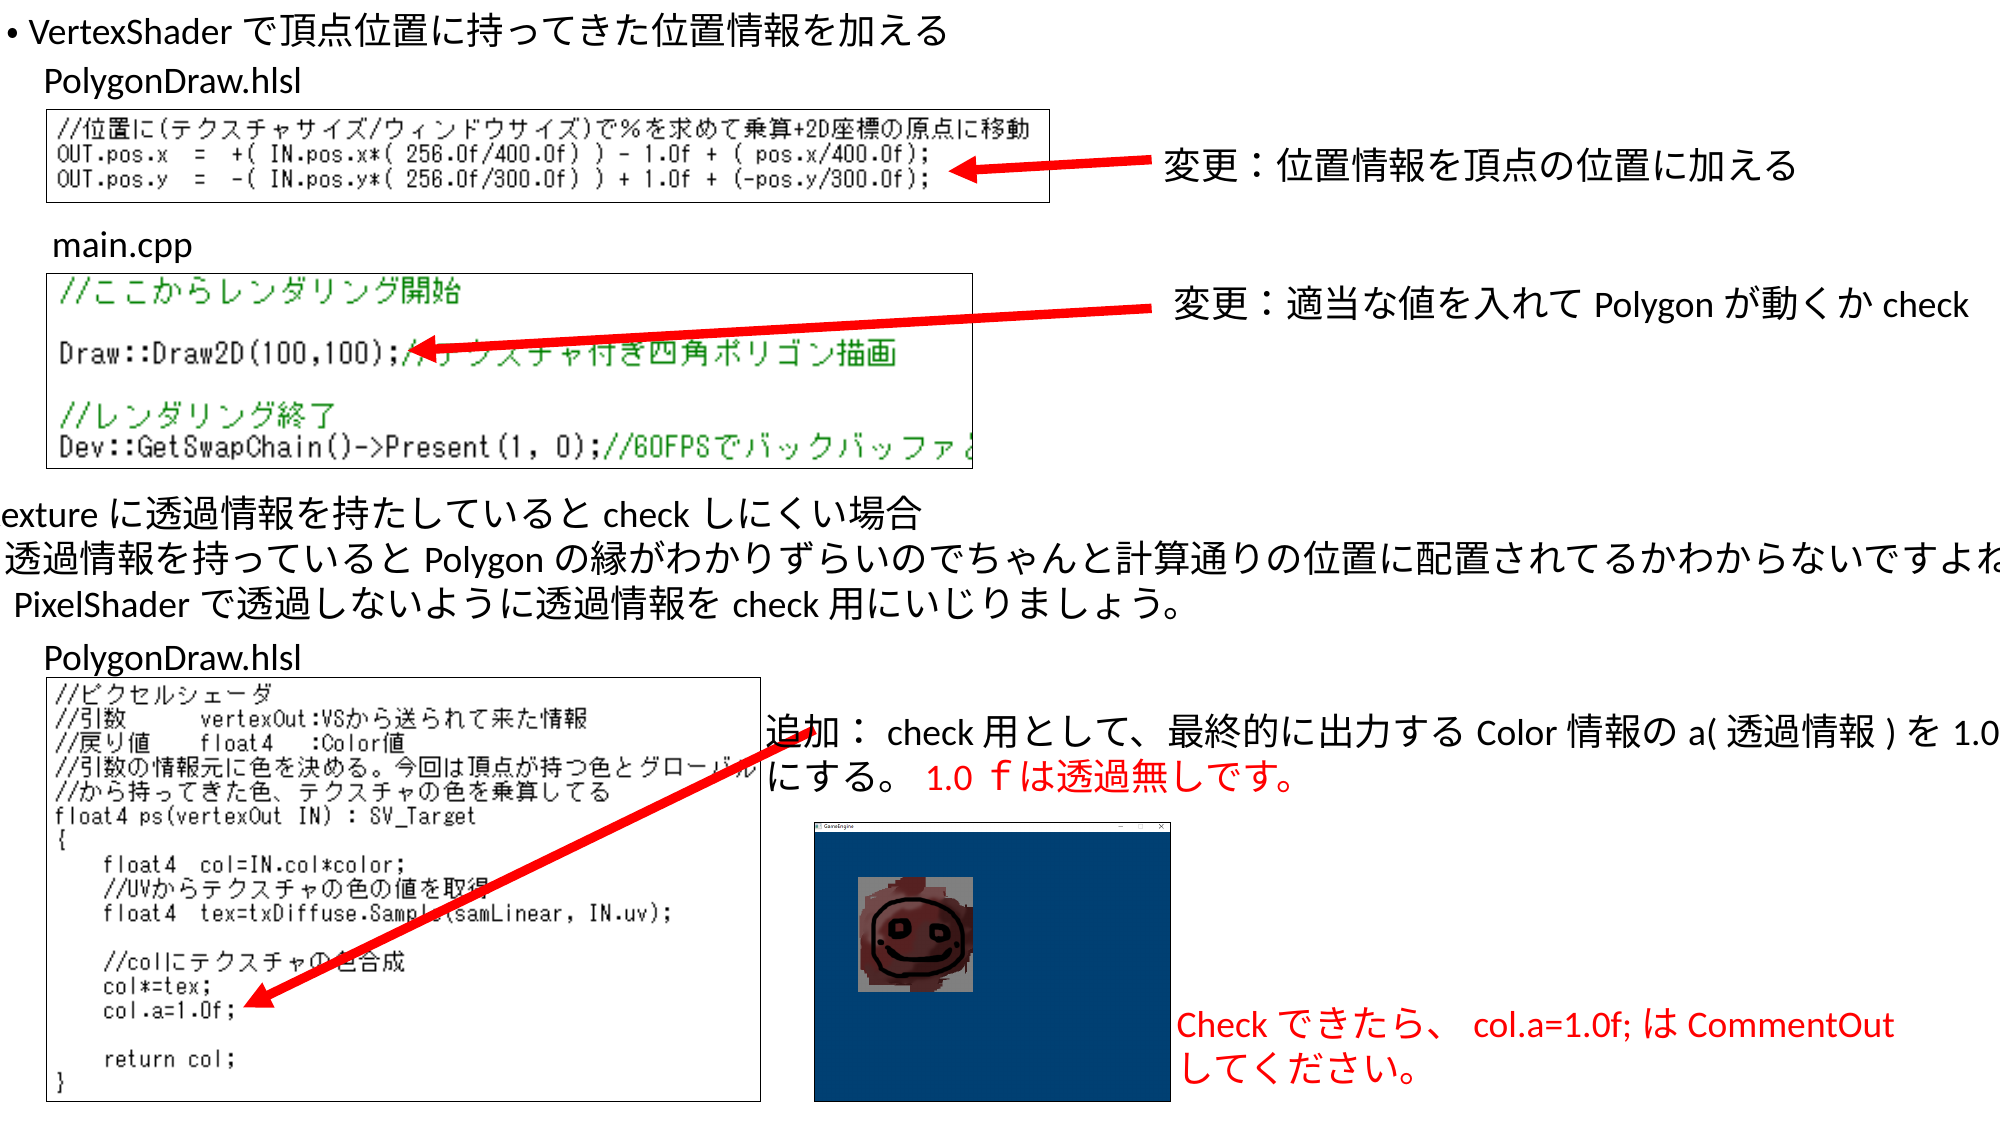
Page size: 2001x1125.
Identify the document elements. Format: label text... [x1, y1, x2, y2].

text_box main.cpp [37, 212, 208, 273]
picture [45, 273, 973, 469]
text_box 変更：位置情報を頂点の位置に加える [1149, 135, 1816, 195]
picture [814, 822, 1171, 1102]
text_box 追加：check用として、最終的に出力するColor情報のa(透過情報)を1.0f にする。1.0ｆは透過無しです。 [761, 700, 2000, 806]
text_box ・textureに透過情報を持たしているとcheckしにくい場合 透過情報を持っているとPolygonの縁がわかりずらいのでちゃんと計算通りの位置に配置されてるかわからないですよね。 PixelShaderで透過しないように透過情報をcheck用にいじりましょう。 [0, 482, 2000, 633]
picture [45, 109, 1050, 203]
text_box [407, 308, 1152, 351]
text_box 変更：適当な値を入れてPolygonが動くかcheck [1159, 273, 1985, 333]
text_box Checkできたら、col.a=1.0f;はCommentOut してください。 [1171, 992, 1910, 1098]
text_box PolygonDraw.hlsl [28, 625, 318, 686]
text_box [243, 729, 815, 1008]
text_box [948, 159, 1152, 172]
picture [45, 677, 761, 1102]
text_box PolygonDraw.hlsl [28, 48, 318, 109]
text_box ・VertexShaderで頂点位置に持ってきた位置情報を加える [0, 0, 966, 60]
